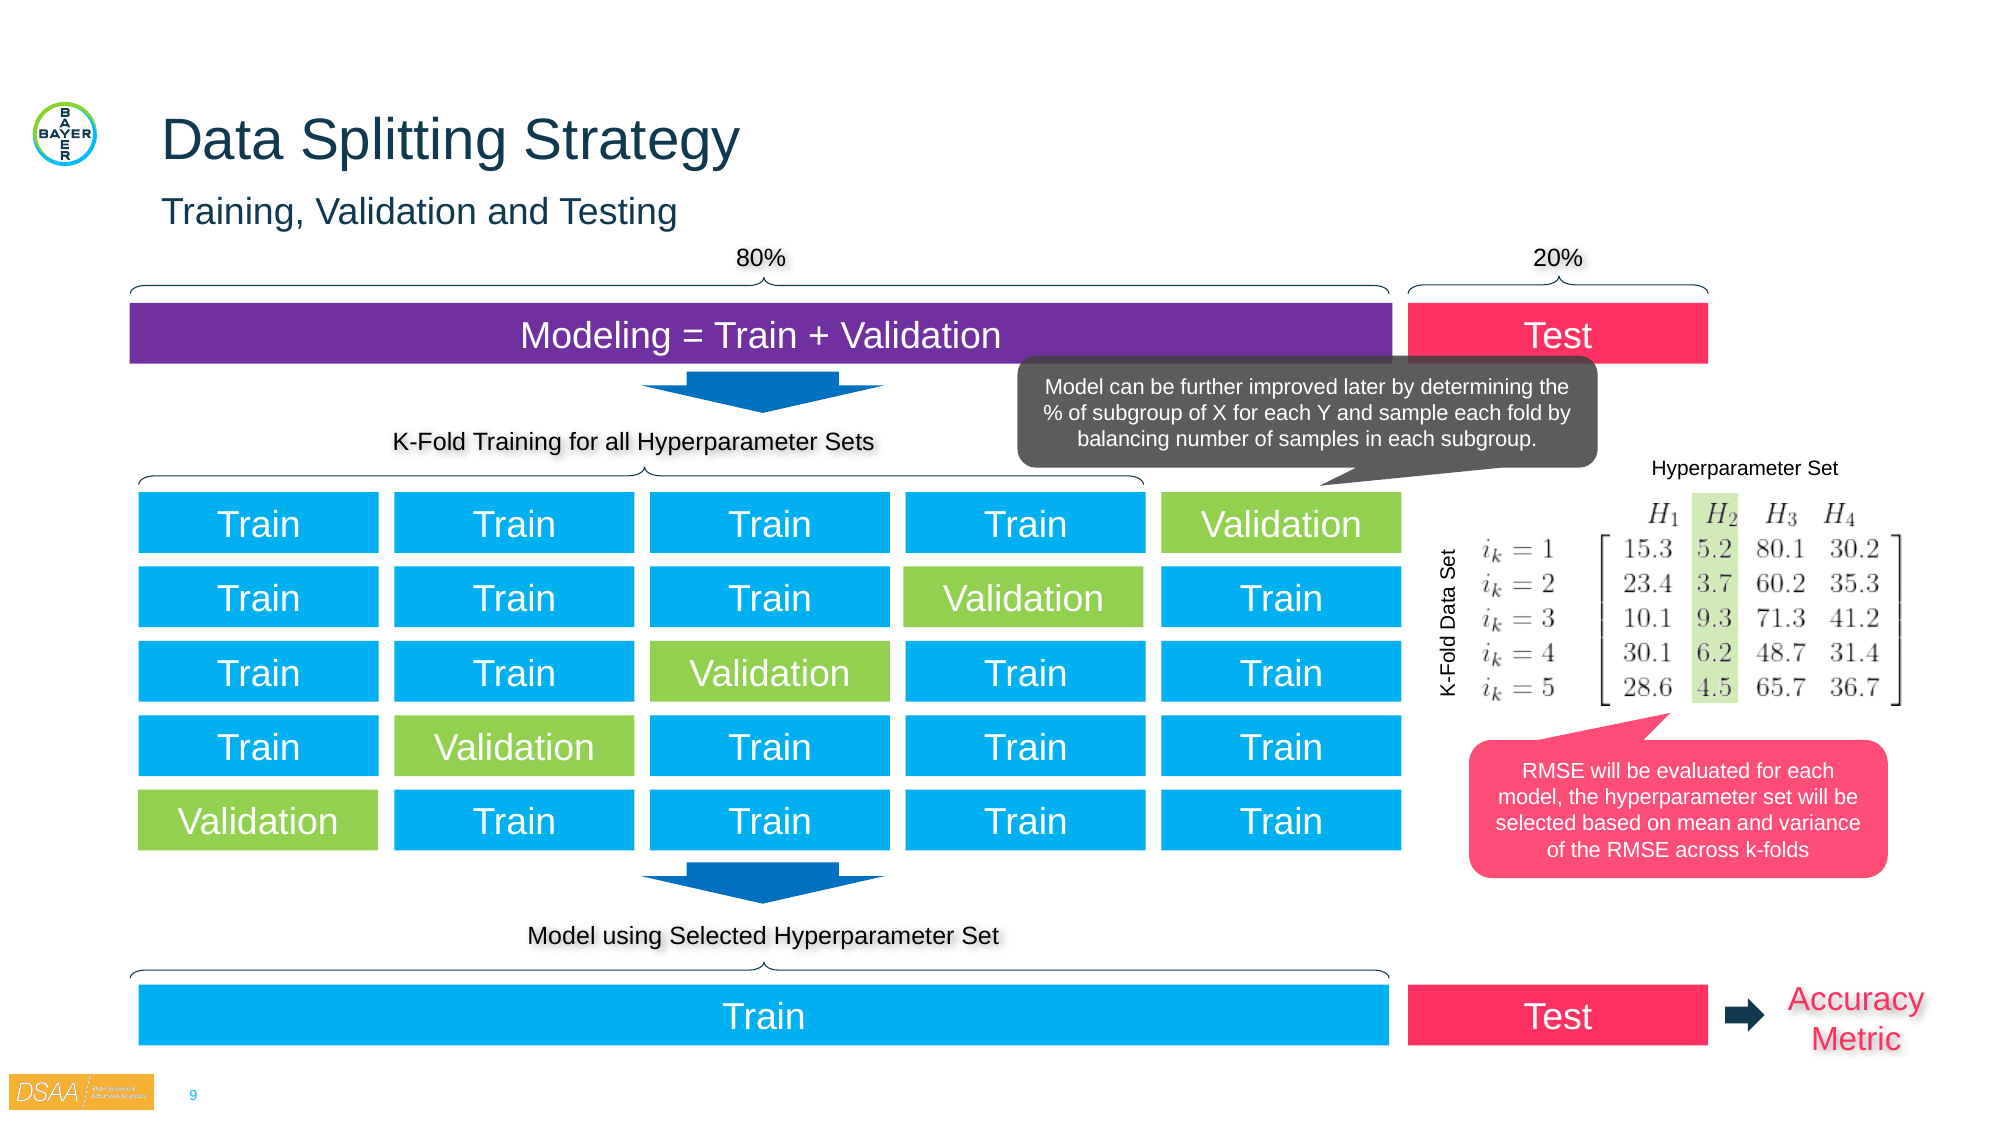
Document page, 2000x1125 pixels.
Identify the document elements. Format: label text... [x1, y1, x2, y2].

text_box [1433, 454, 1902, 879]
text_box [138, 566, 1402, 628]
subtitle Training, Validation and Testing [161, 186, 1933, 229]
text_box [639, 369, 887, 415]
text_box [138, 715, 1402, 777]
slide_number 9 [161, 1085, 226, 1104]
text_box 80% [711, 241, 811, 281]
text_box Modeling = Train + Validation [128, 301, 1394, 366]
text_box Test [1406, 301, 1710, 366]
text_box Model can be further improved later by determining the % of subgroup of X for each Y and sample each fold by balancing number of samples in each subgroup. [1015, 353, 1600, 488]
picture [9, 1074, 154, 1110]
text_box [639, 860, 887, 906]
text_box Train [137, 982, 1391, 1047]
text_box [1407, 284, 1709, 294]
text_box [137, 789, 1402, 851]
text_box Test [1406, 982, 1710, 1047]
text_box [1723, 997, 1755, 1034]
text_box Model using Selected Hyperparameter Set [459, 919, 1068, 952]
text_box 20% [1508, 241, 1609, 281]
text_box K-Fold Training for all Hyperparameter Sets [287, 425, 981, 464]
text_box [138, 640, 1402, 702]
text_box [138, 491, 1402, 554]
picture [64, 105, 81, 111]
text_box [137, 474, 1145, 485]
text_box [129, 961, 1390, 979]
title Data Splitting Strategy [161, 29, 1933, 172]
text_box [129, 284, 1390, 294]
text_box Accuracy Metric [1748, 977, 1965, 1019]
